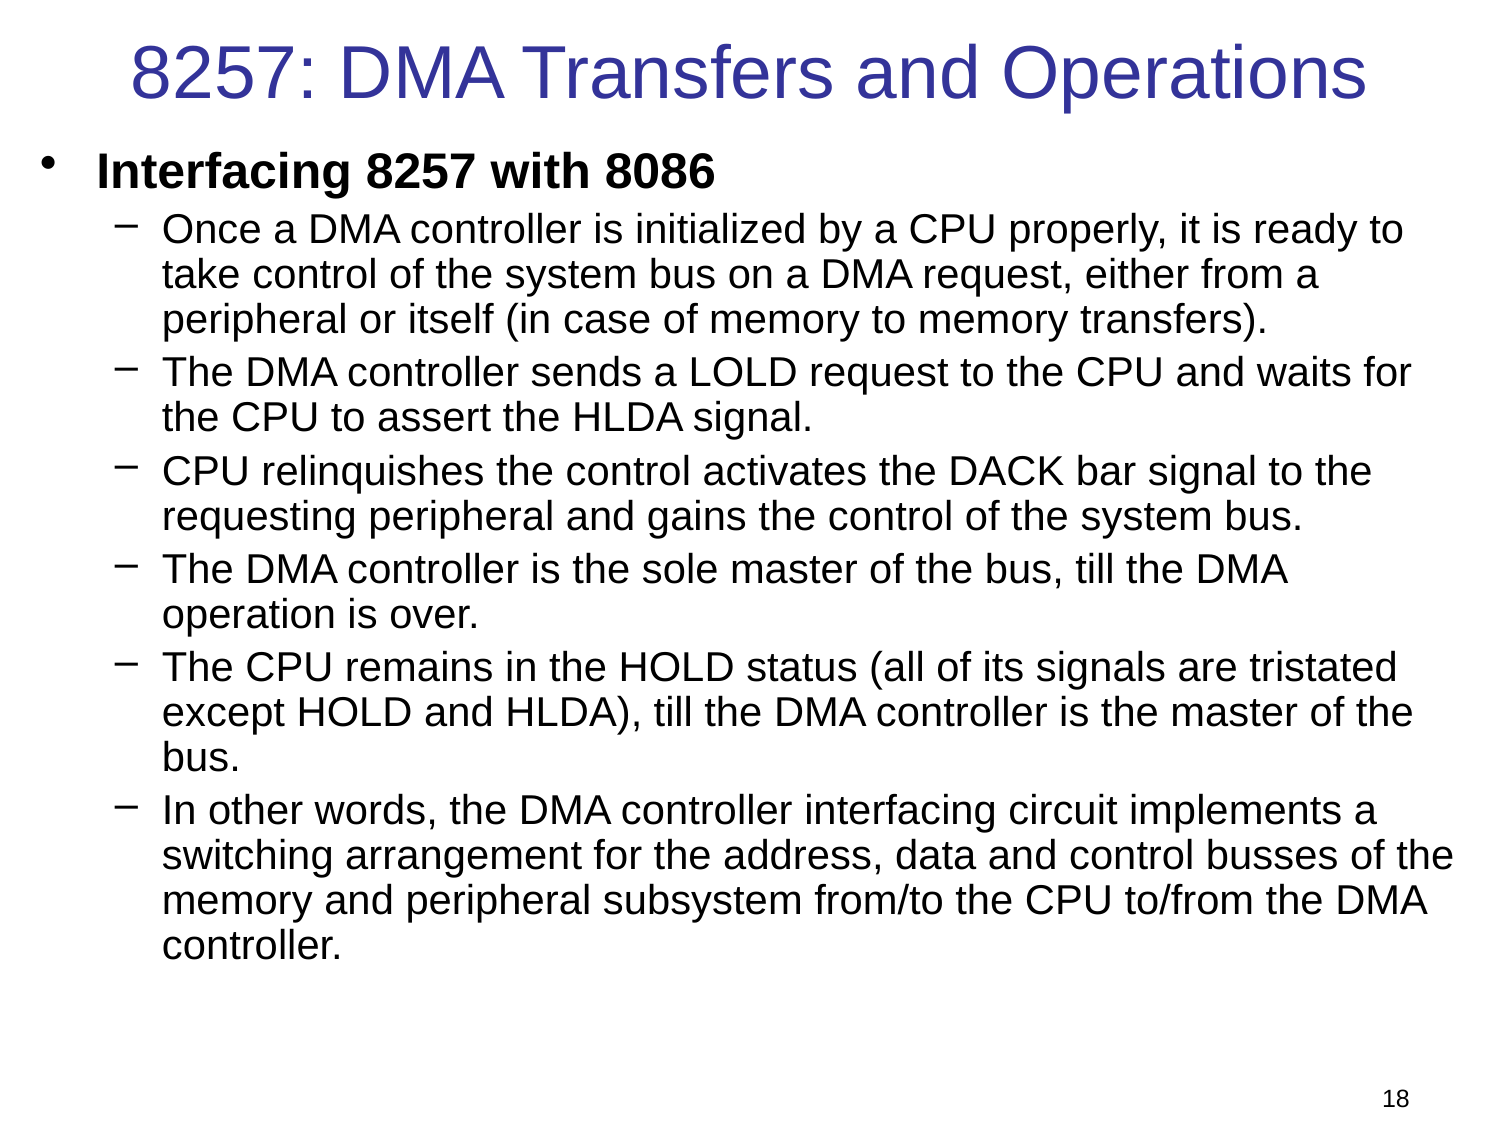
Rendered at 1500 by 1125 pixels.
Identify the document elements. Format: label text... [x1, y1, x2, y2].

slide_number 18 [1074, 1076, 1426, 1103]
title 8257: DMA Transfers and Operations [24, 12, 1476, 126]
list Interfacing 8257 with 8086 Once a DMA controller is initialized by a CPU properly, it is ready to take control of the system bus on a DMA request, either from a peripheral or itself (in case of memory to memory transfers). The DMA controller sends a LOLD request to the CPU and waits for the CPU to assert the HLDA signal. CPU relinquishes the control activates the DACK bar signal to the requesting peripheral and gains the control of the system bus. The DMA controller is the sole master of the bus, till the DMA operation is over. The CPU remains in the HOLD status (all of its signals are tristated except HOLD and HLDA), till the DMA controller is the master of the bus. In other words, the DMA controller interfacing circuit implements a switching arrangement for the address, data and control busses of the memory and peripheral subsystem from/to the CPU to/from the DMA controller. [24, 137, 1476, 1076]
